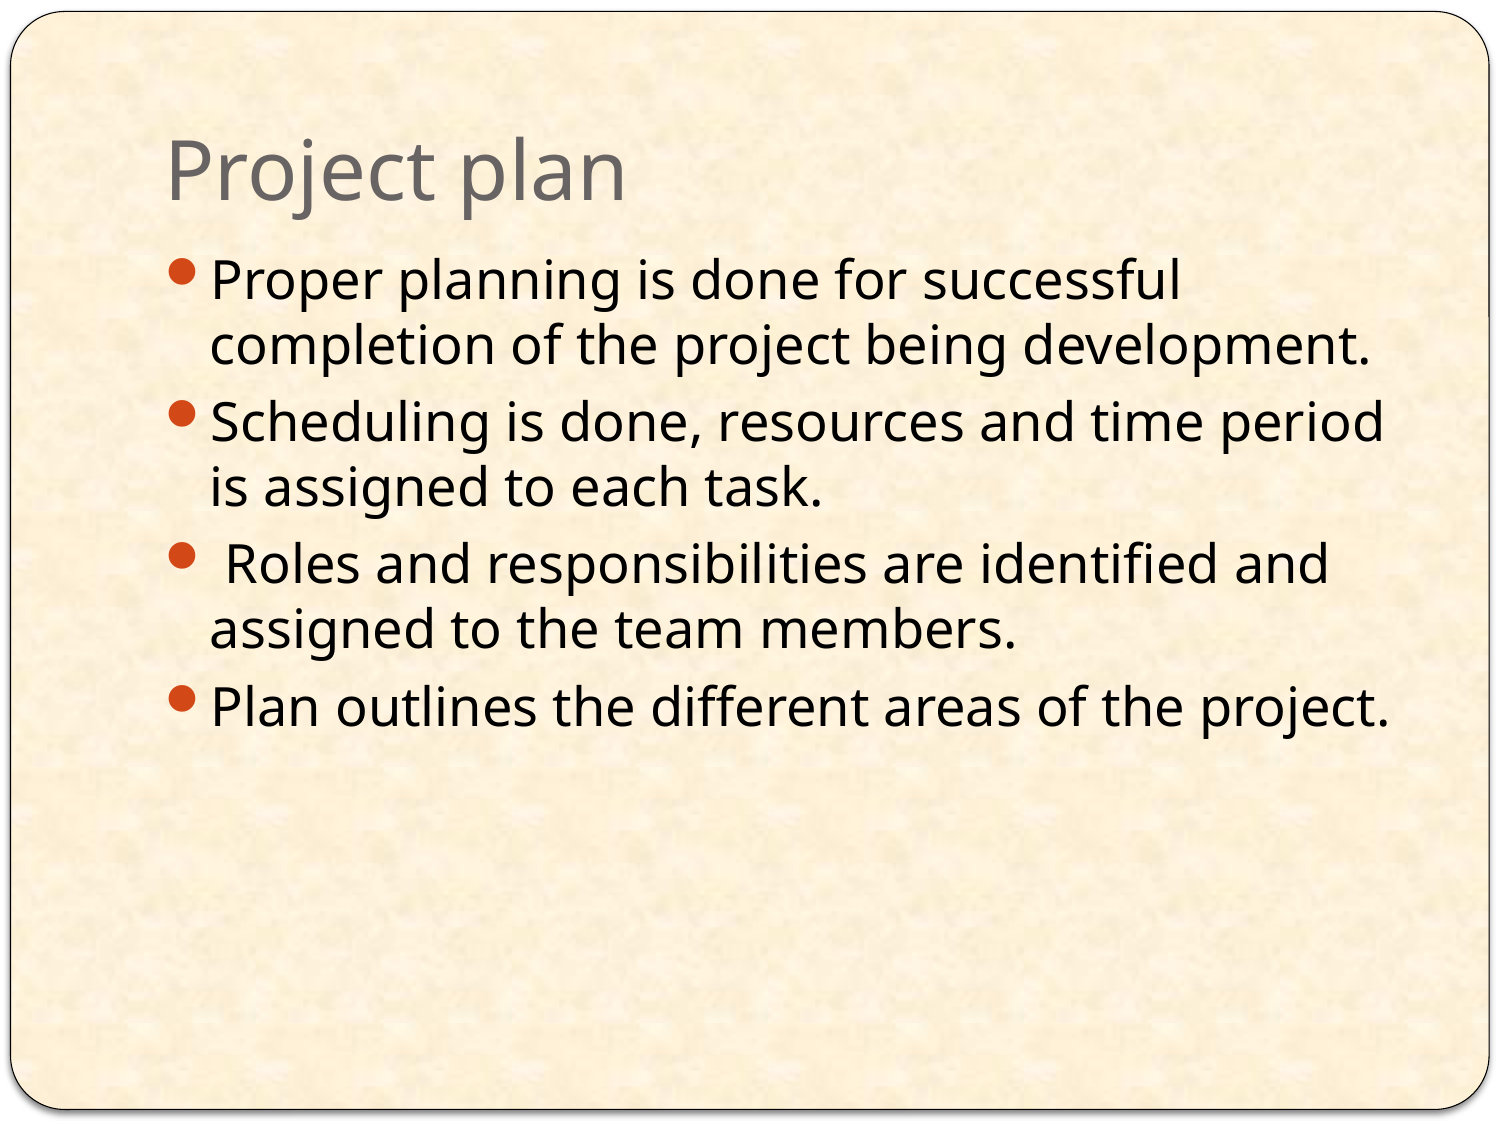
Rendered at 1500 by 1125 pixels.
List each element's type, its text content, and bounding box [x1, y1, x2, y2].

title Project plan [150, 45, 1425, 233]
picture [12, 12, 1488, 1108]
list Proper planning is done for successful completion of the project being development. Scheduling is done, resources and time period is assigned to each task. Roles and responsibilities are identified and assigned to the team members. Plan outlines the different areas of the project. [150, 237, 1425, 988]
